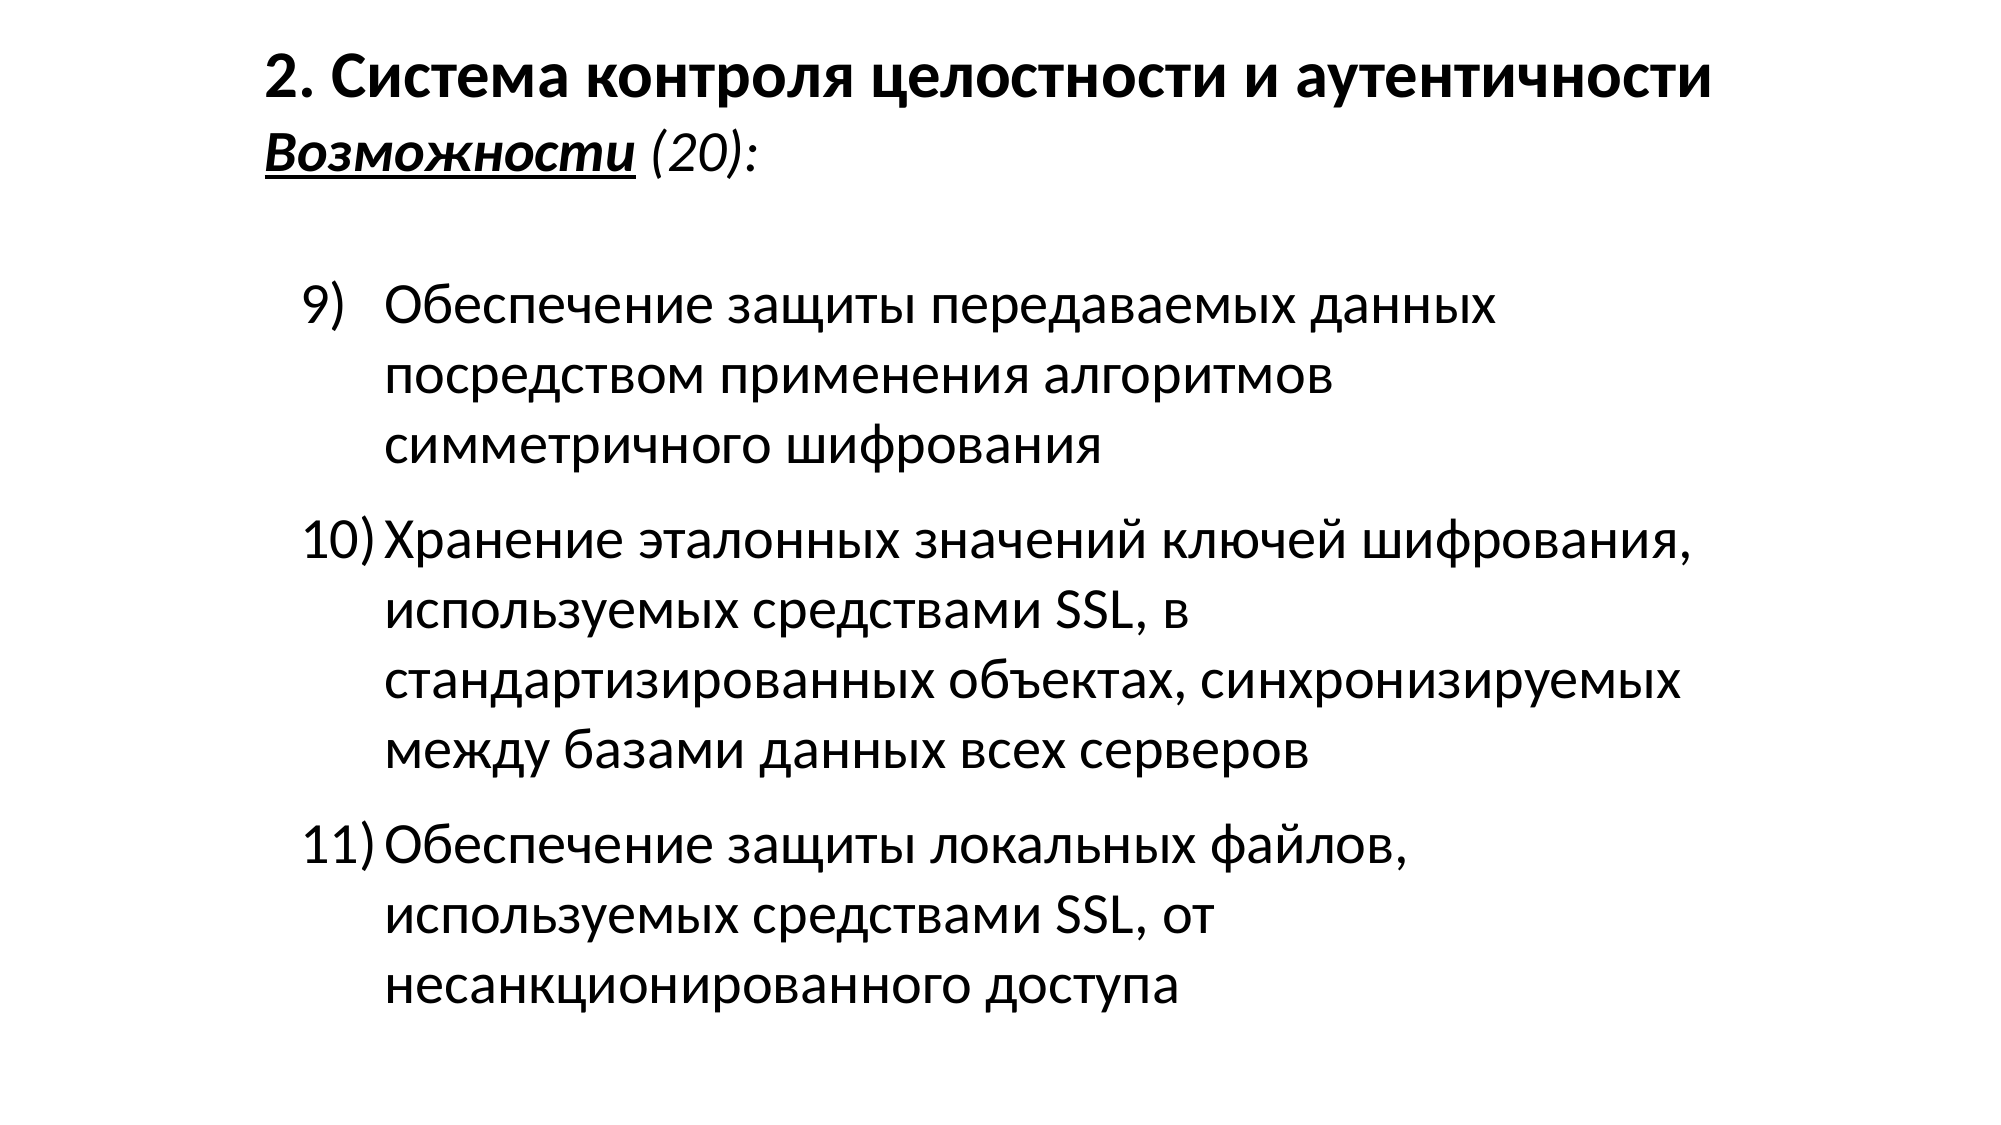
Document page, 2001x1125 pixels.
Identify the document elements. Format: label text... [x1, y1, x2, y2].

text_box 2. Система контроля целостности и аутентичности [249, 23, 1750, 119]
text_box [378, 128, 1715, 257]
text_box Возможности (20): [249, 105, 882, 191]
text_box Обеспечение защиты передаваемых данных посредством применения алгоритмов симметричного шифрования Хранение эталонных значений ключей шифрования, используемых средствами SSL, в стандартизированных объектах, синхронизируемых между базами данных всех серверов Обеспечение защиты локальных файлов, используемых средствами SSL, от несанкционированного доступа [285, 257, 1750, 1023]
